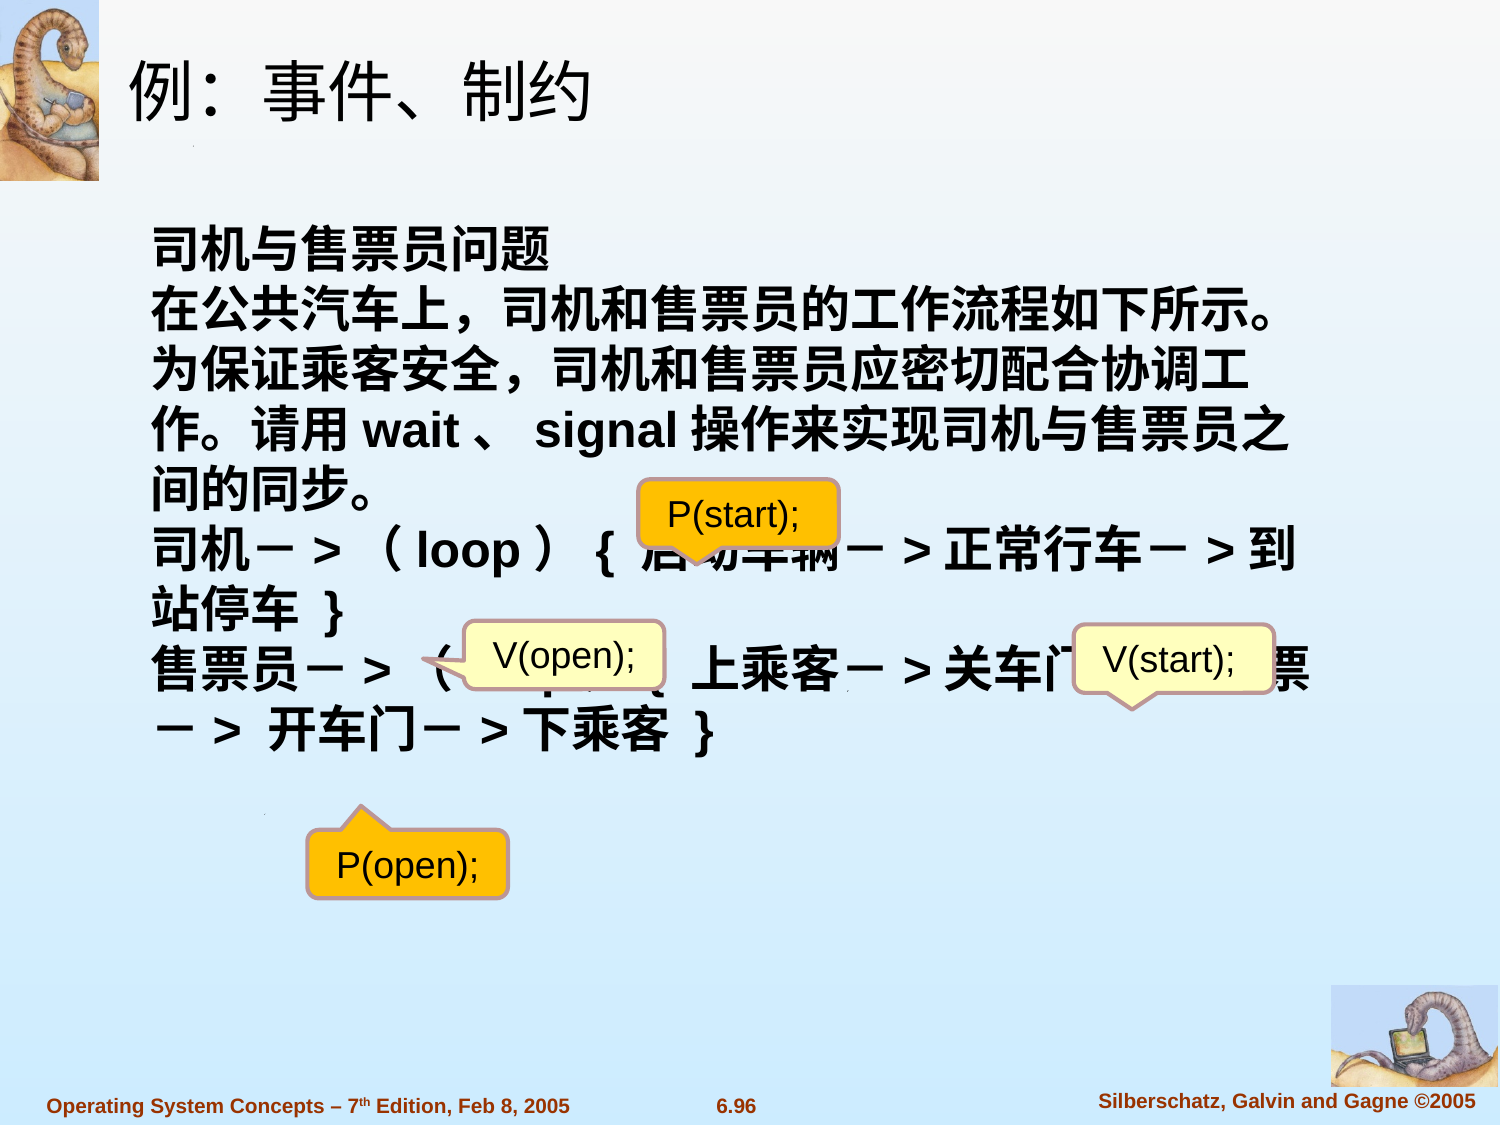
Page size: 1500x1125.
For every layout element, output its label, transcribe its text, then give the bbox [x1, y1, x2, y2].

text_box P(start); [636, 477, 841, 567]
title 例：事件、制约 [112, 37, 1438, 138]
picture [1331, 985, 1498, 1087]
text_box P(open); [305, 803, 511, 901]
text_box V(open); [420, 618, 667, 692]
list 司机与售票员问题 在公共汽车上，司机和售票员的工作流程如下所示。为保证乘客安全，司机和售票员应密切配合协调工作。请用wait、signal操作来实现司机与售票员之间的同步。 司机－>（loop）{ 启动车辆－>正常行车－>到站停车 } 售票员－>（loop）{ 上乘客－>关车门－> 售票－> 开车门－>下乘客 } [135, 210, 1342, 946]
text_box V(start); [1071, 622, 1277, 712]
picture [0, 0, 99, 181]
